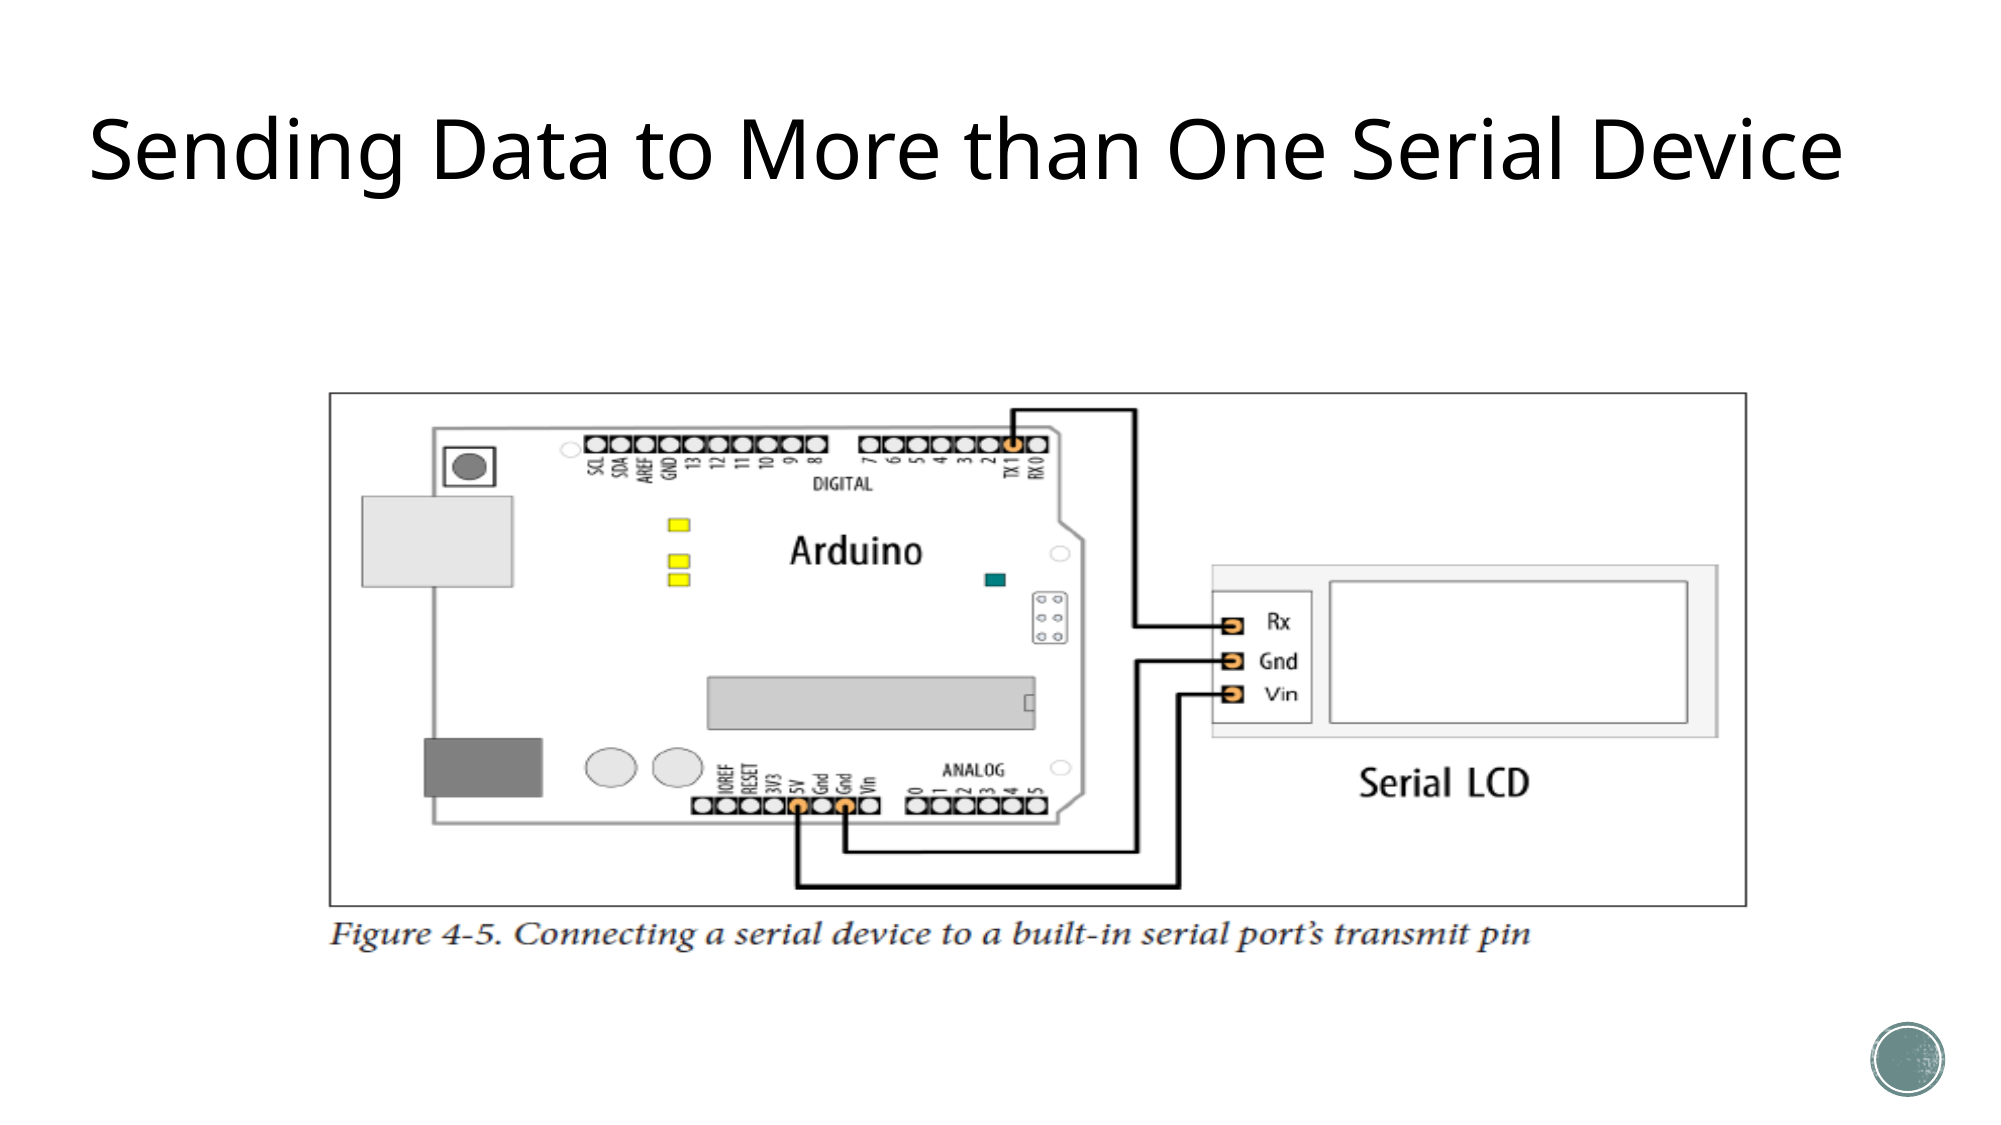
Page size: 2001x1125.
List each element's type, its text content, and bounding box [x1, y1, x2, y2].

title Sending Data to More than One Serial Device [73, 20, 1925, 285]
picture [277, 327, 1794, 975]
